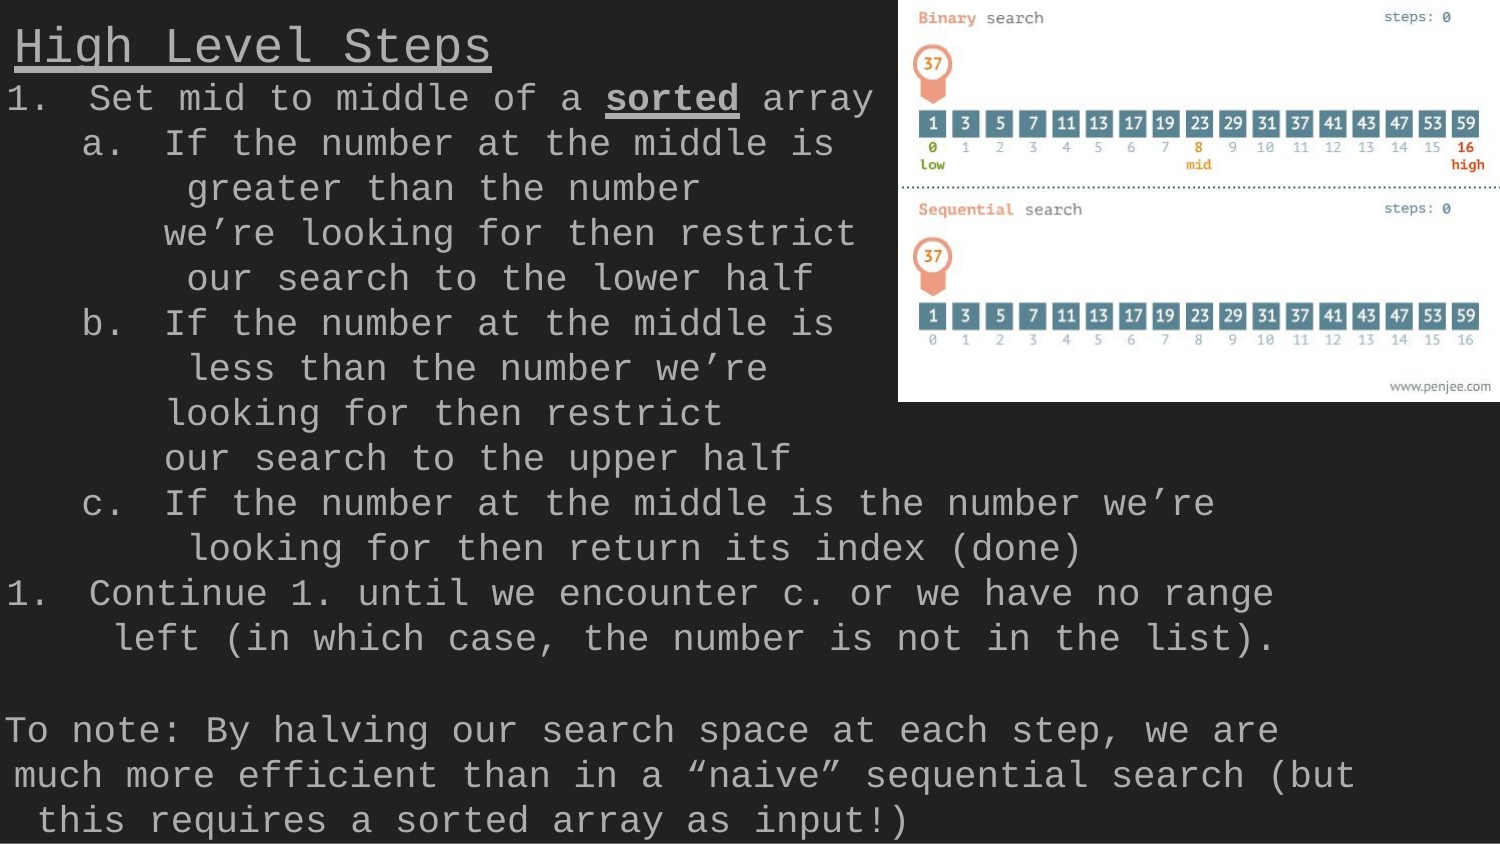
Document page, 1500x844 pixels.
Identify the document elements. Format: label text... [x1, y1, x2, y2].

picture [897, 0, 1500, 402]
text_box [0, 0, 1500, 844]
title High Level Steps [11, 9, 497, 70]
text_box Set mid to middle of a sorted array If the number at the middle is greater than the number we’re looking for then restrict our search to the lower half If the number at the middle is less than the number we’re looking for then restrict our search to the upper half If the number at the middle is the number we’re looking for then return its index (done) 1. Continue 1. until we encounter c. or we have no range left (in which case, the number is not in the list). To note: By halving our search space at each step, we are much more efficient than in a “naive” sequential search (but this requires a sorted array as input!) [4, 70, 1366, 841]
